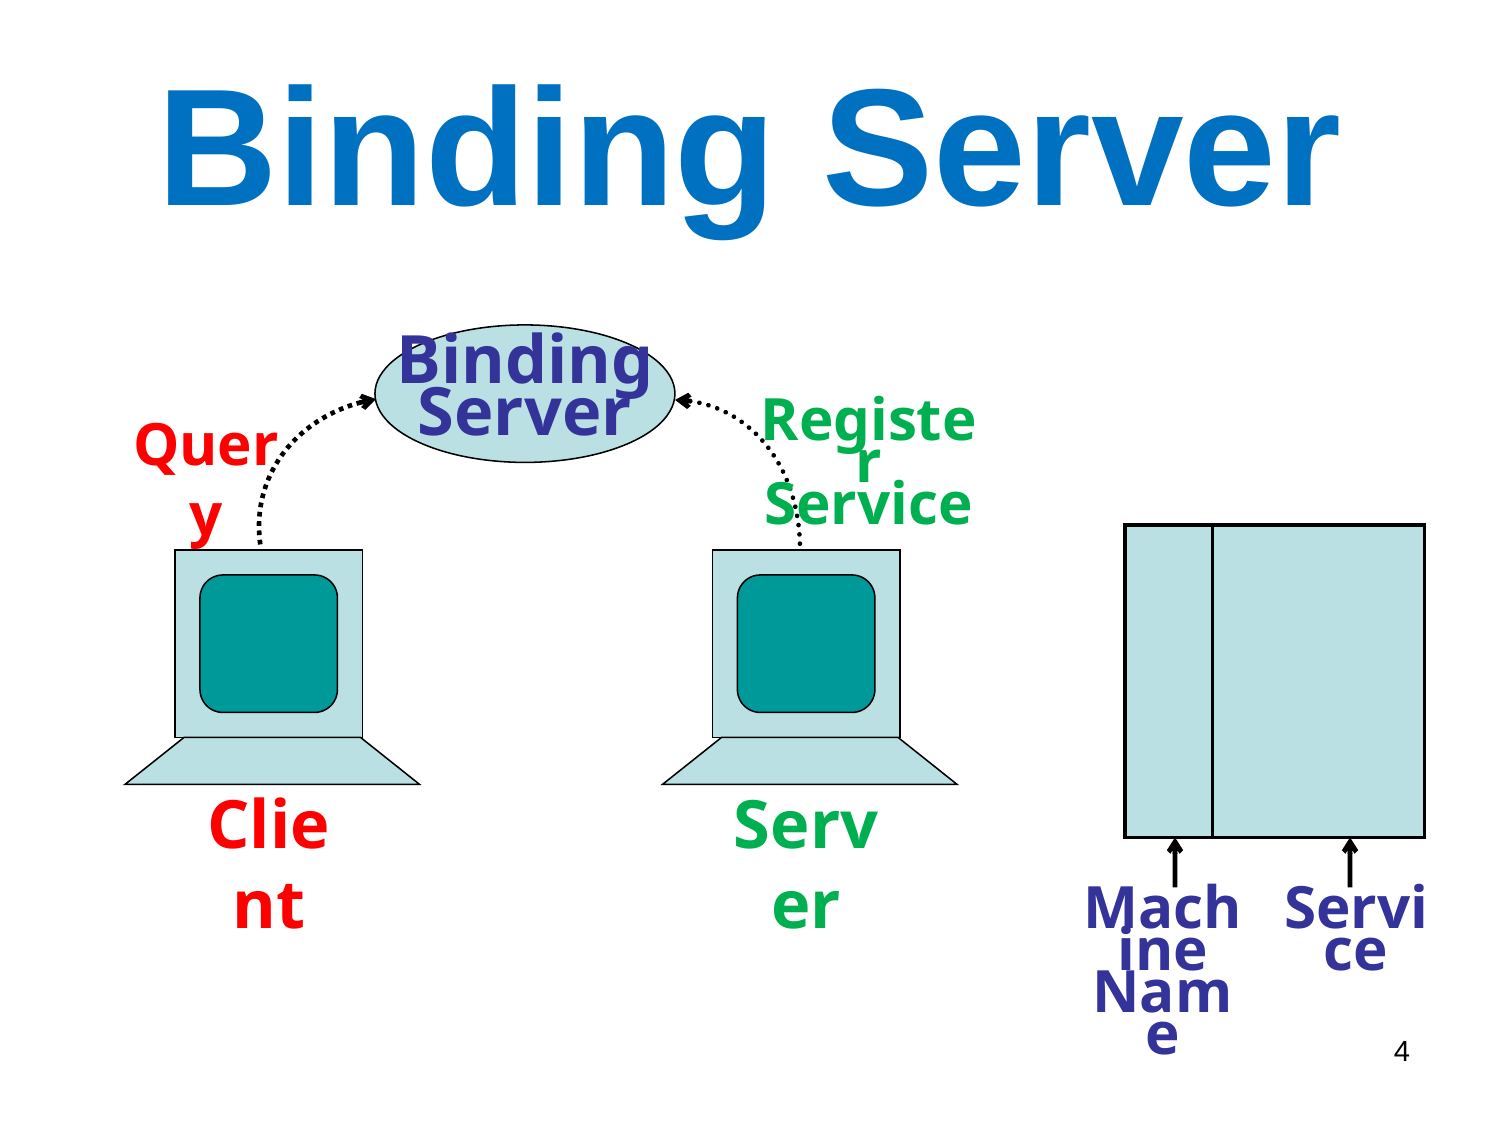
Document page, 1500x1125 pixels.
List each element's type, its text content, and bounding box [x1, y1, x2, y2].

text_box [1167, 837, 1183, 888]
text_box [662, 737, 958, 785]
text_box [125, 737, 420, 785]
title Binding Server [74, 44, 1426, 233]
text_box Register Service [737, 399, 1000, 541]
text_box [199, 574, 338, 713]
text_box Query [112, 399, 300, 555]
text_box Machine Name [1062, 887, 1263, 1071]
slide_number 4 [1074, 1024, 1426, 1103]
text_box [1124, 524, 1212, 838]
text_box Server [712, 774, 900, 950]
text_box Service [1262, 887, 1450, 987]
text_box [300, 394, 397, 542]
text_box [737, 574, 875, 713]
text_box [174, 549, 363, 738]
text_box [675, 393, 801, 550]
text_box [1212, 524, 1425, 838]
text_box Binding Server [374, 324, 675, 463]
text_box [1342, 837, 1358, 888]
text_box [712, 549, 900, 738]
text_box Client [174, 774, 363, 950]
